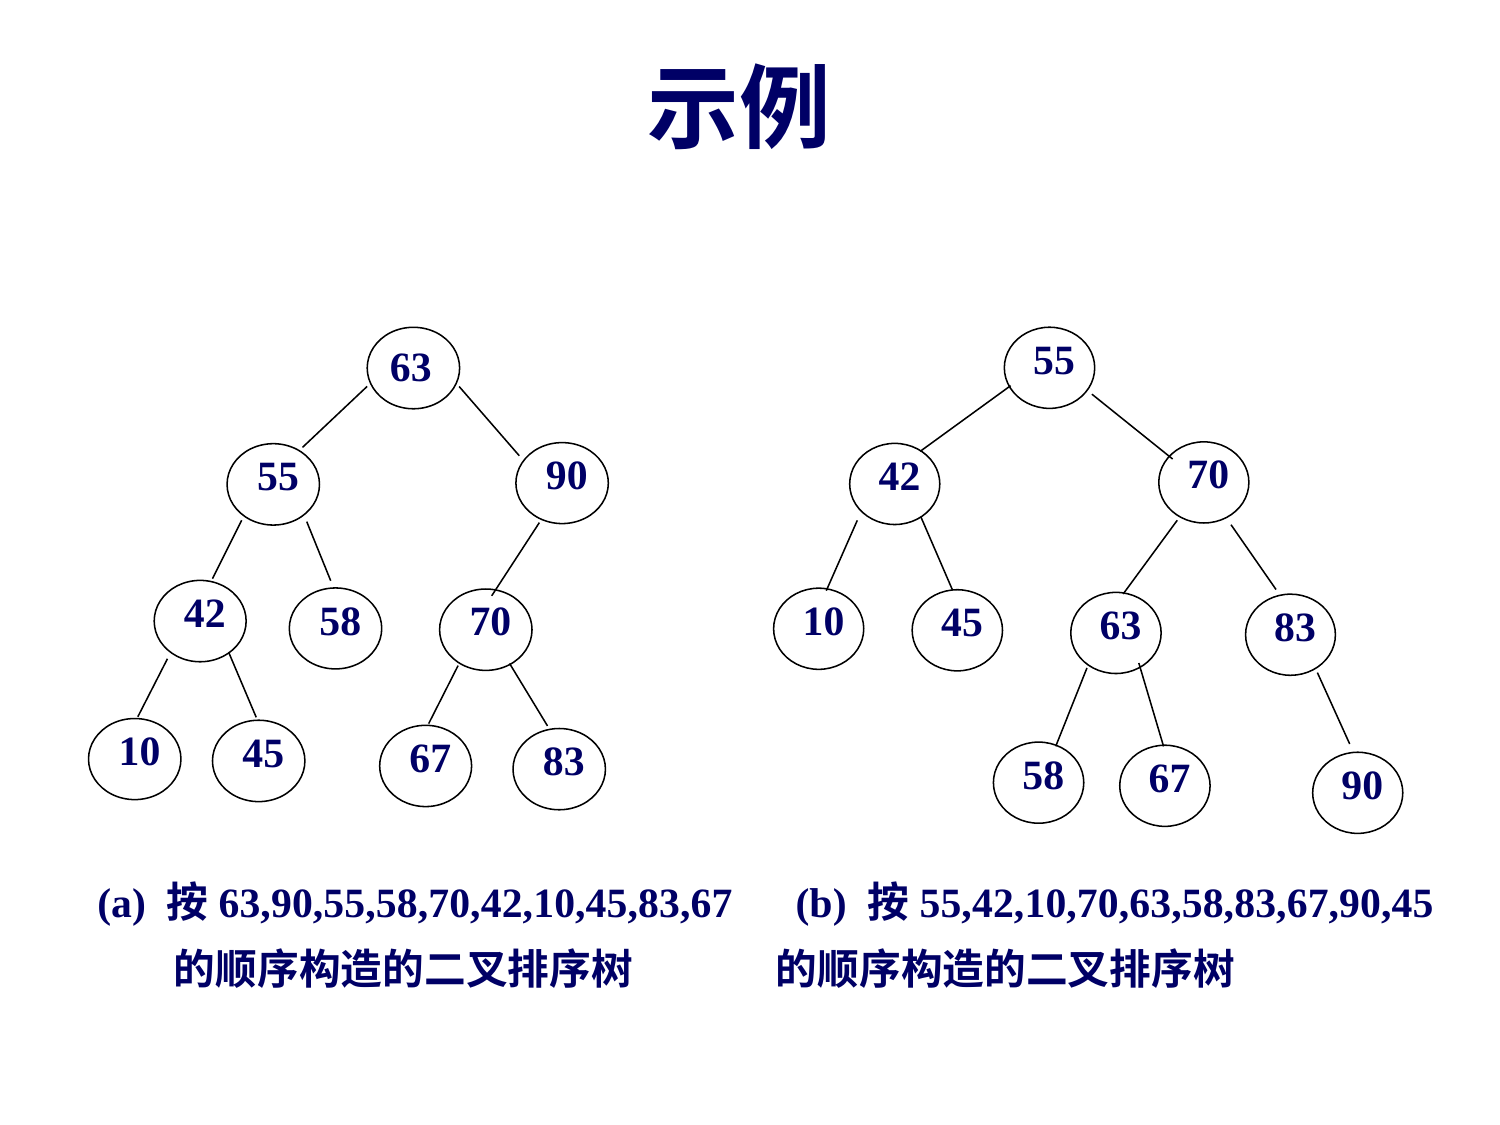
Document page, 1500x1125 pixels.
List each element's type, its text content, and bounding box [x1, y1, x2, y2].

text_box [88, 314, 1448, 1000]
text_box 示例 [289, 42, 1190, 168]
